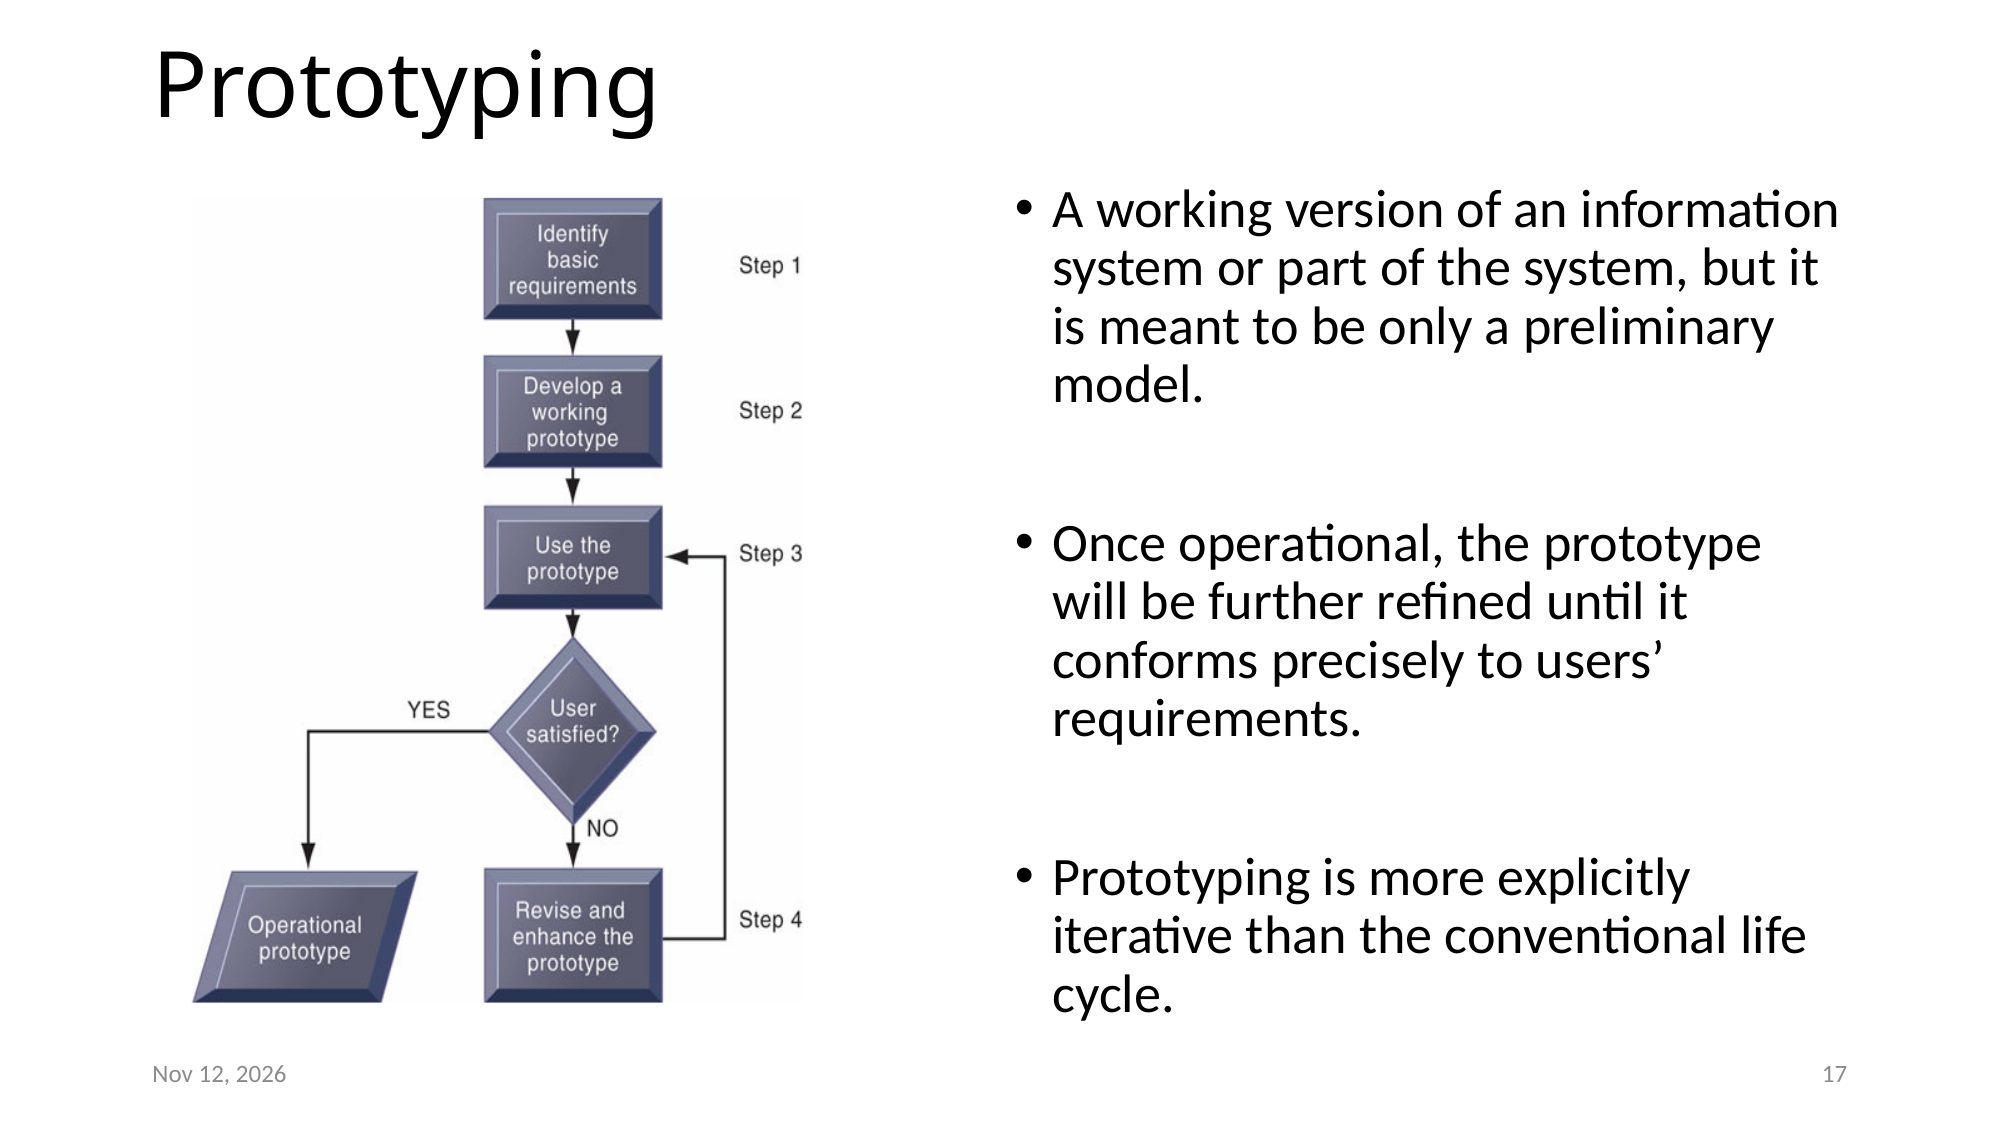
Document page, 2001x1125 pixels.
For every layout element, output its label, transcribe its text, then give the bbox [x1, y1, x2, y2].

list A working version of an information system or part of the system, but it is meant to be only a preliminary model. Once operational, the prototype will be further refined until it conforms precisely to users’ requirements. Prototyping is more explicitly iterative than the conventional life cycle. [999, 172, 1863, 1014]
slide_number 17 [1412, 1042, 1863, 1103]
picture [137, 194, 897, 1014]
slide_number 22-Oct-25 [137, 1042, 588, 1103]
title Prototyping [137, 3, 1863, 173]
